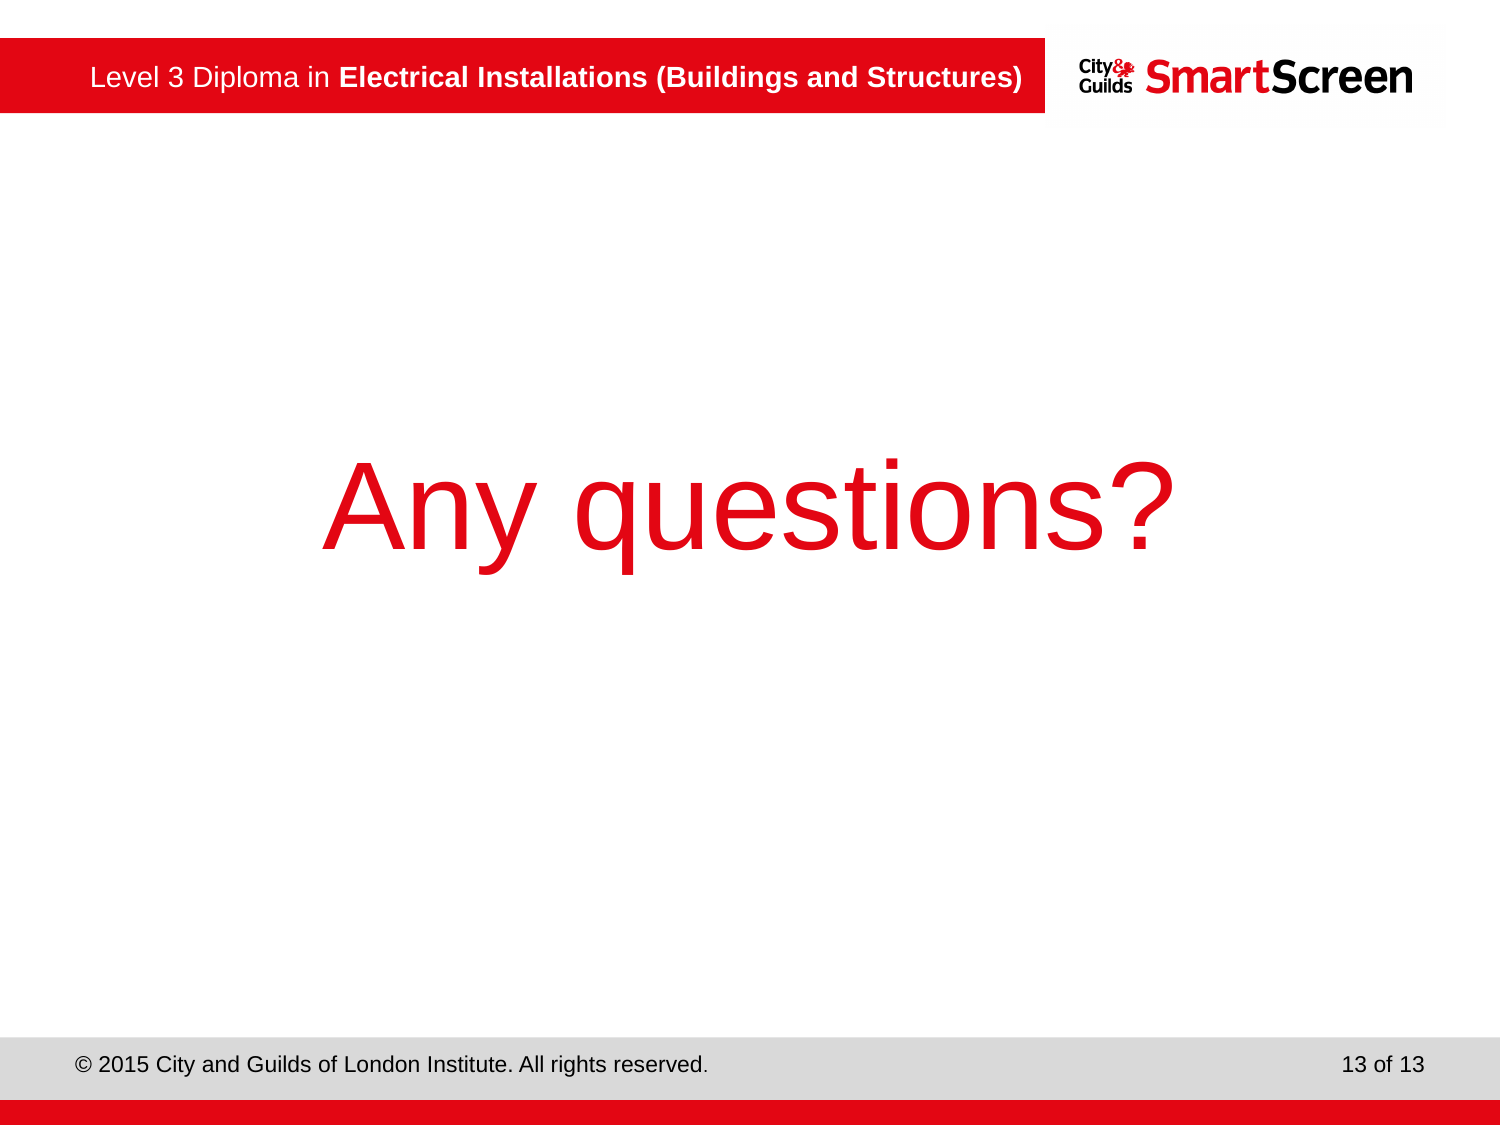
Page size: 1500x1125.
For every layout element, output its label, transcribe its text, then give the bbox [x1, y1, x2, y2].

list Any questions? [0, 224, 1500, 1005]
picture [1045, 24, 1446, 128]
